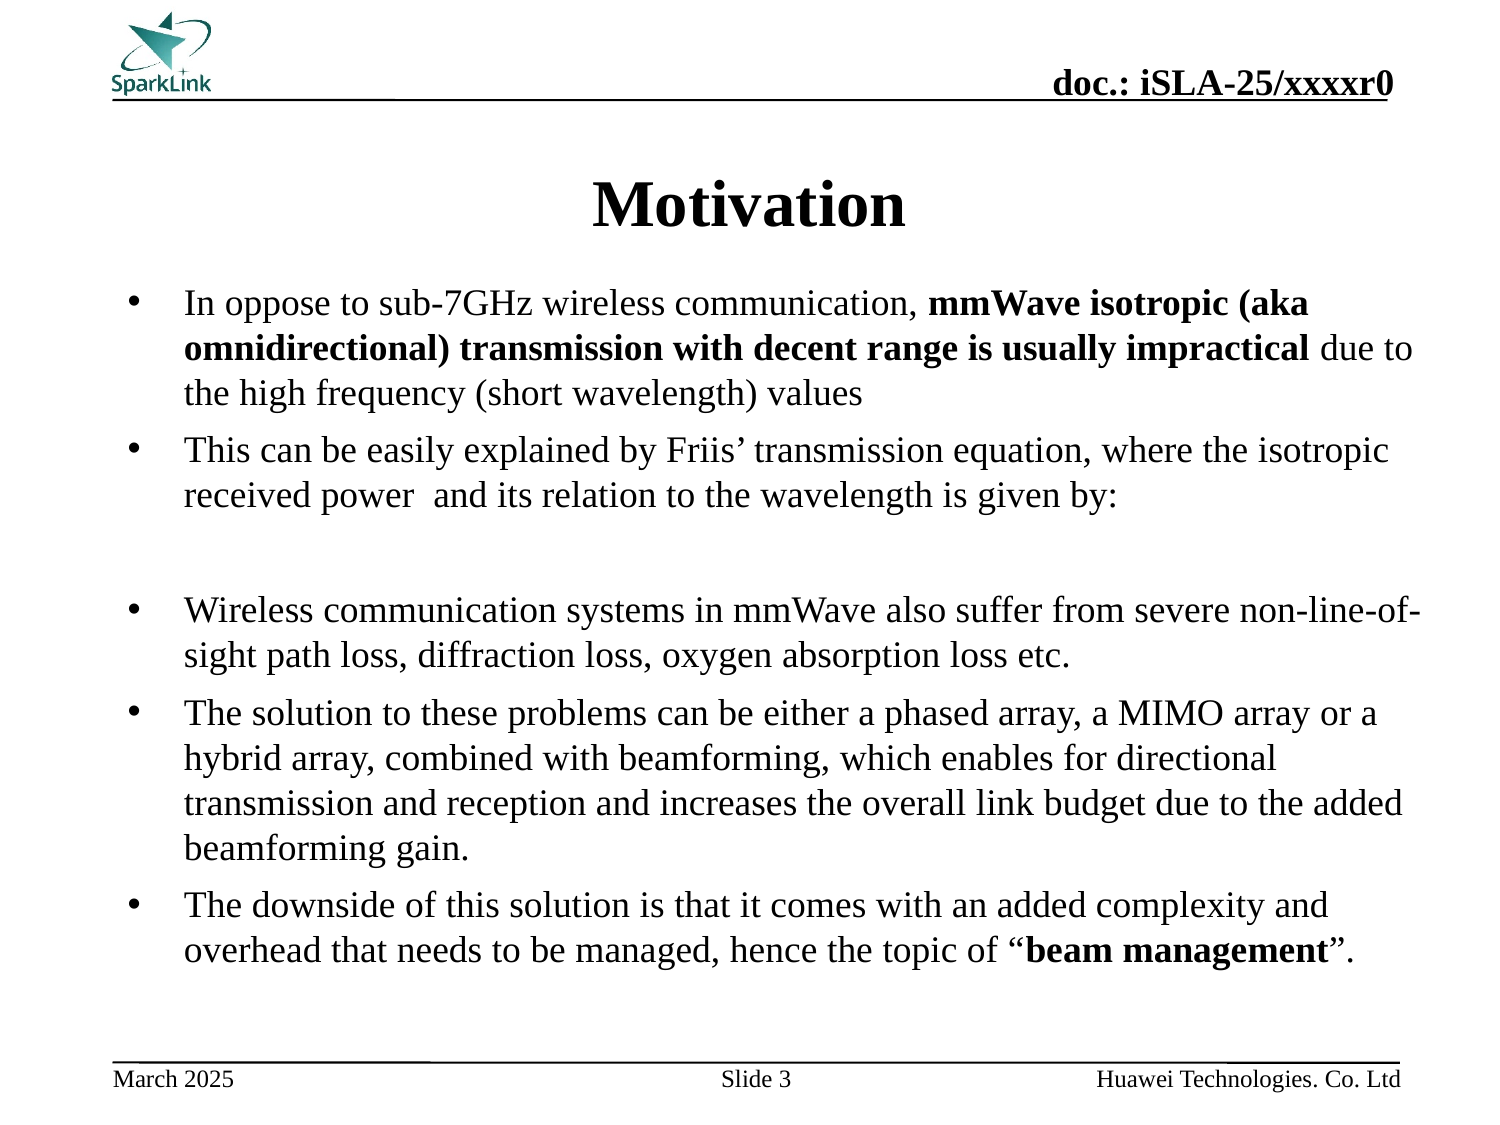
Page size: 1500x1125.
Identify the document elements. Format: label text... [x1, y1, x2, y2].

title Motivation [112, 112, 1388, 288]
slide_number Slide 3 [712, 1061, 800, 1123]
picture [110, 6, 211, 96]
